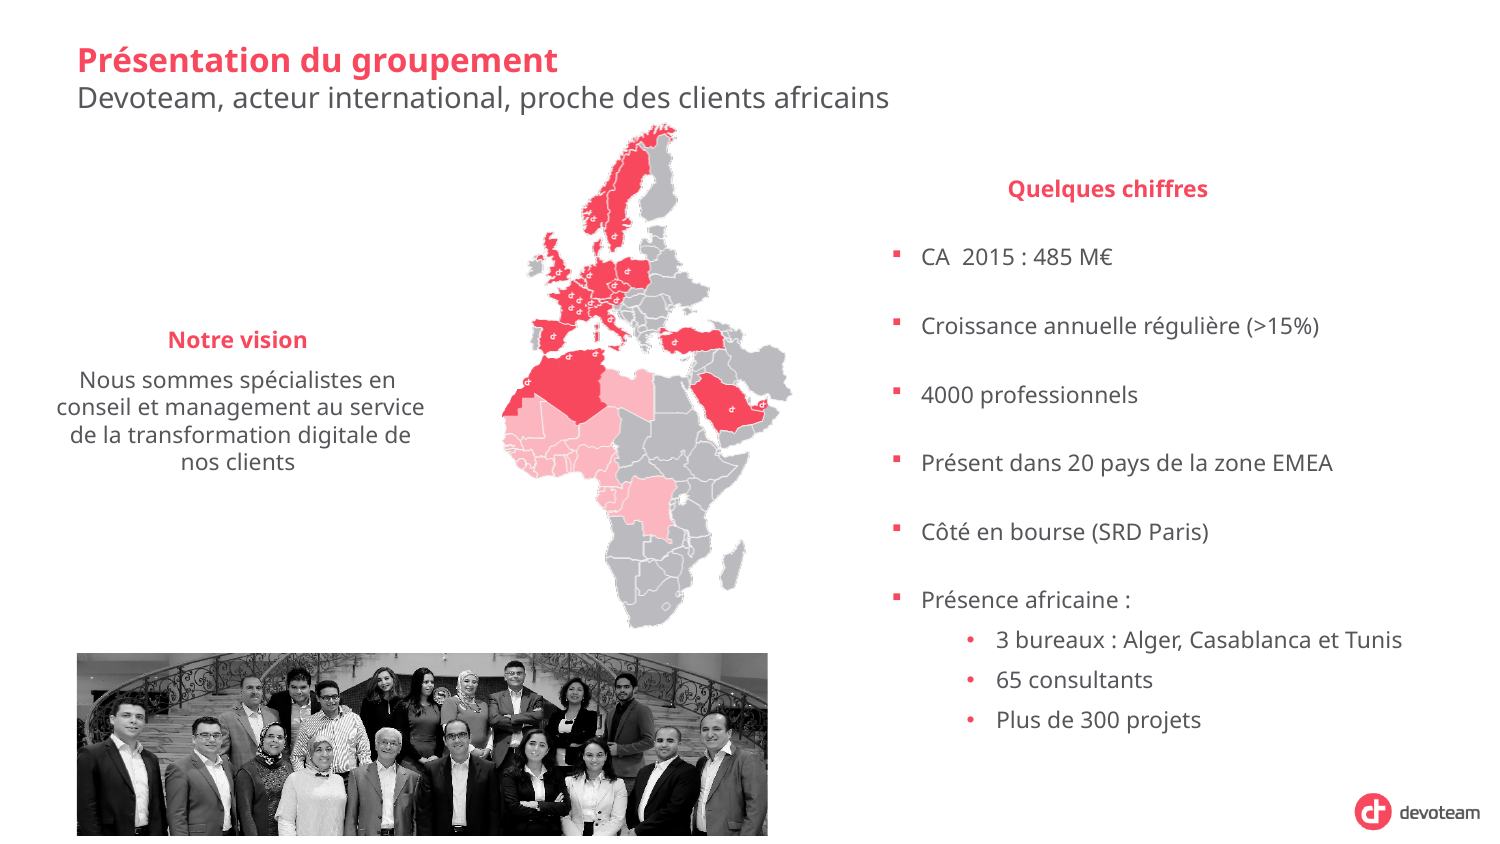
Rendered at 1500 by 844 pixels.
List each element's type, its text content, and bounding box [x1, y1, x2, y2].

picture [1322, 771, 1500, 843]
picture [501, 121, 794, 630]
text_box Notre vision Nous sommes spécialistes en conseil et management au service de la transformation digitale de nos clients [0, 317, 446, 516]
list Devoteam, acteur international, proche des clients africains [76, 79, 1424, 156]
text_box Quelques chiffres CA 2015 : 485 M€ Croissance annuelle régulière (>15%) 4000 professionnels Présent dans 20 pays de la zone EMEA Côté en bourse (SRD Paris) Présence africaine : 3 bureaux : Alger, Casablanca et Tunis 65 consultants Plus de 300 projets [799, 164, 1442, 622]
title Présentation du groupement [76, 0, 1424, 79]
picture [76, 653, 768, 836]
